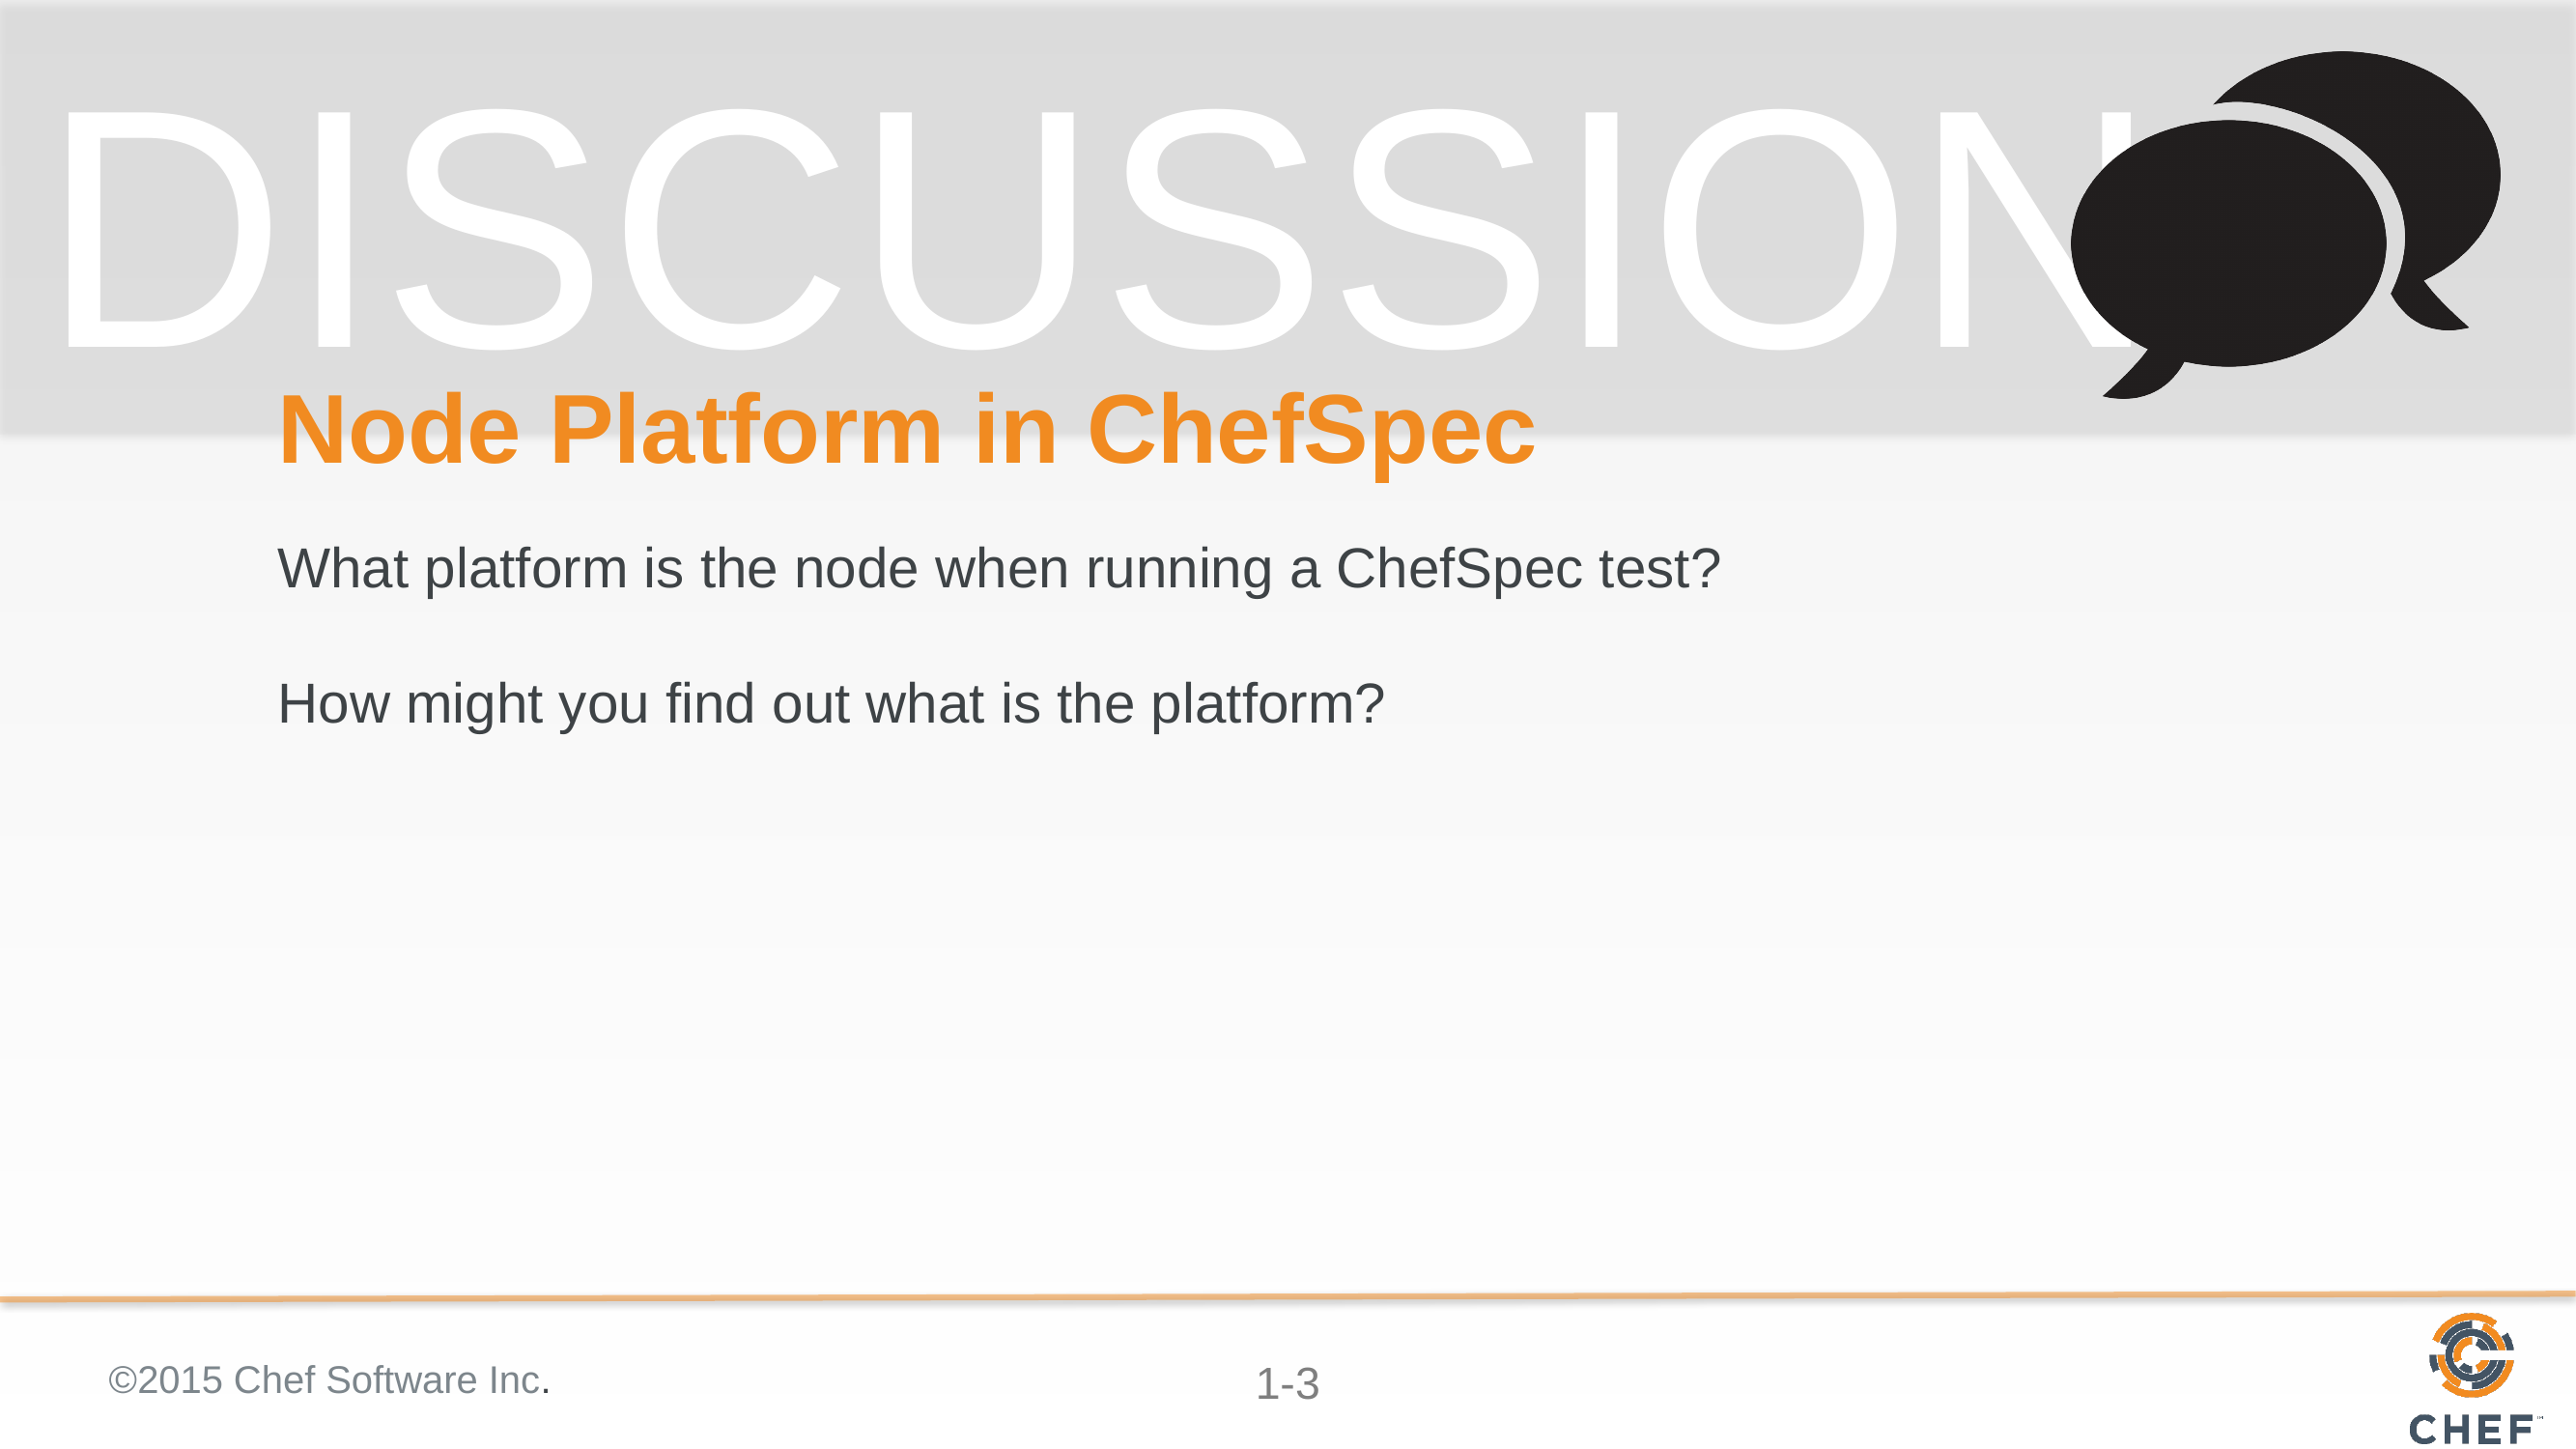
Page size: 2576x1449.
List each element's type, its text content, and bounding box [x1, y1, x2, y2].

picture [2071, 51, 2517, 399]
title Node Platform in ChefSpec [263, 363, 2218, 499]
subtitle What platform is the node when running a ChefSpec test? How might you find out what is the platform? [263, 516, 2218, 921]
picture [2399, 1297, 2551, 1449]
